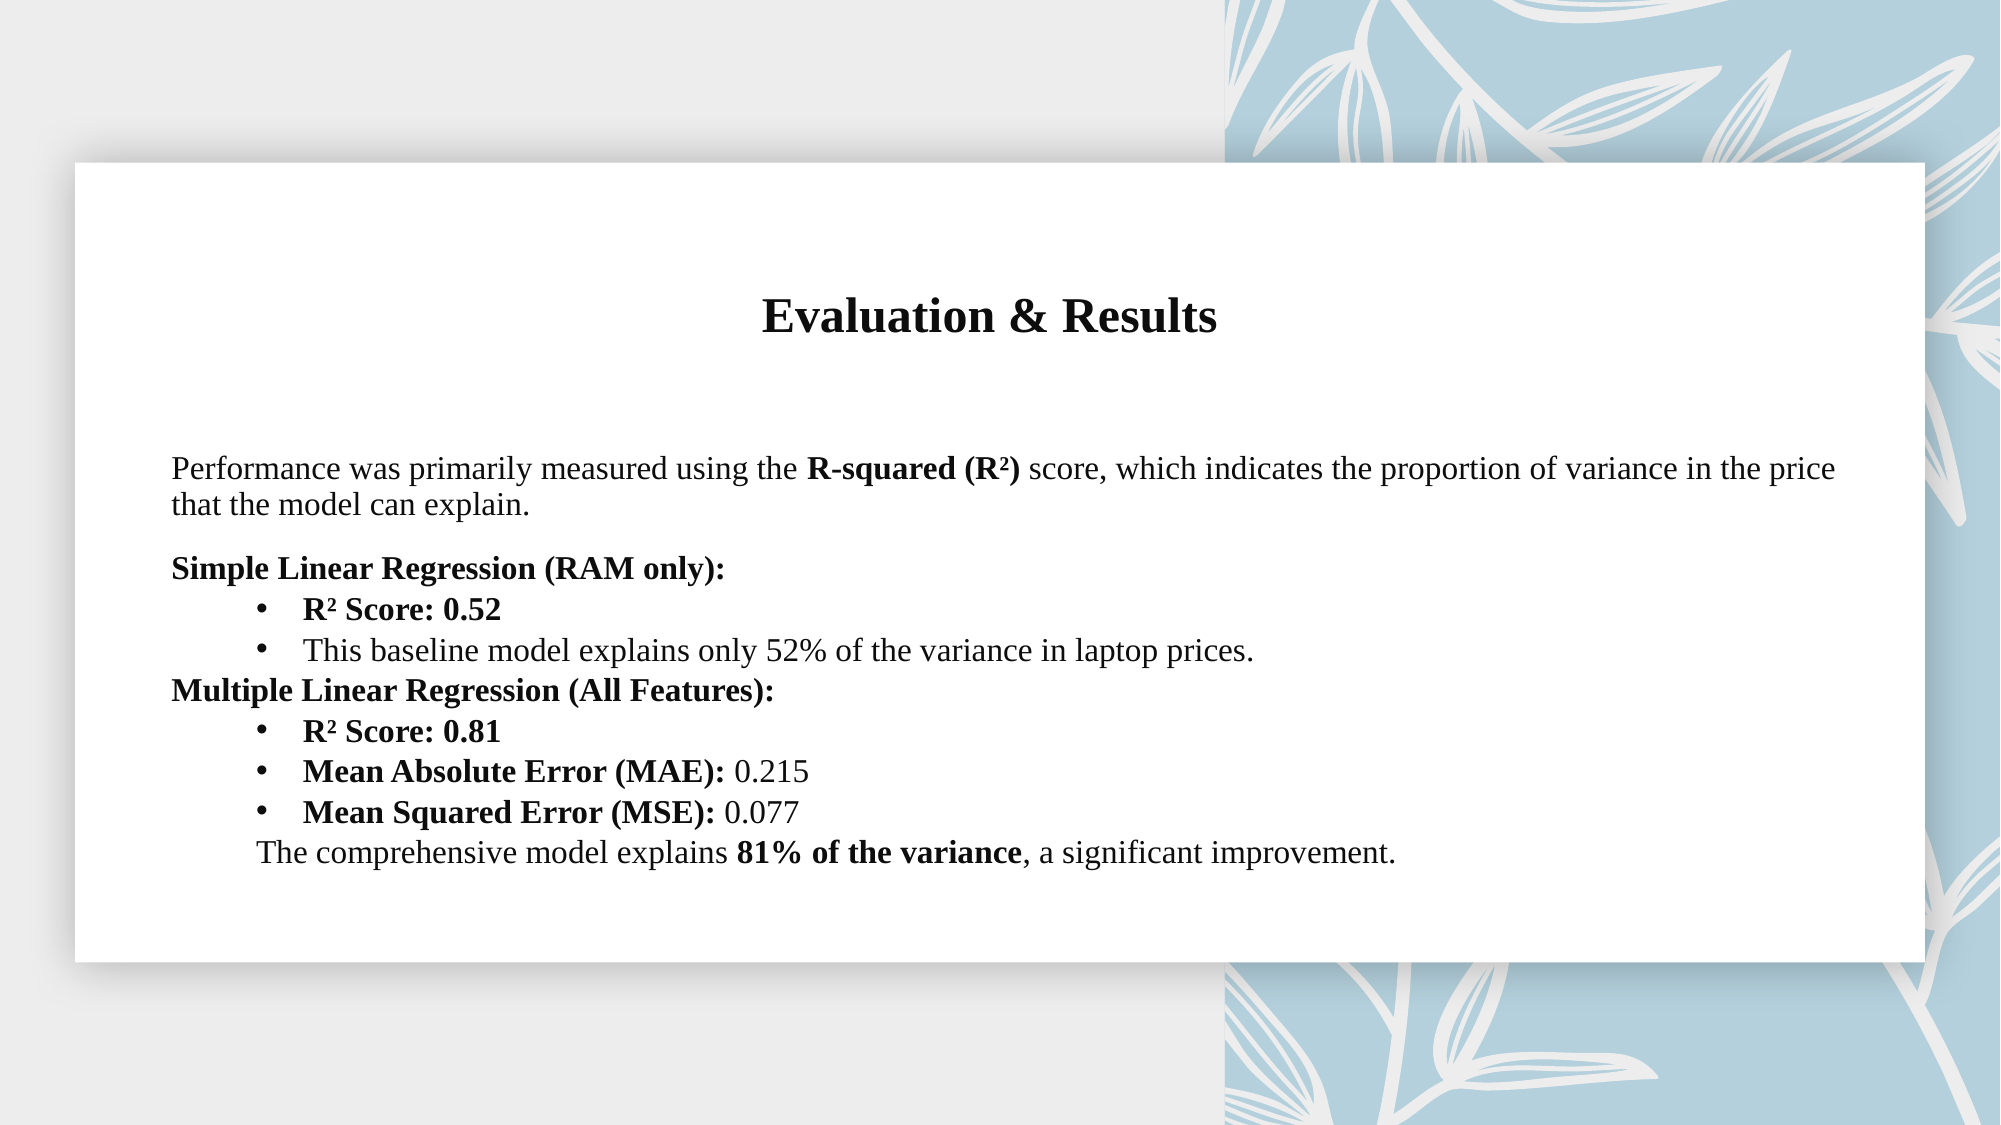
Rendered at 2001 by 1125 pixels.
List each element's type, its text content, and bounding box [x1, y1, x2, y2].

text_box Evaluation & Results Performance was primarily measured using the R-squared (R²) score, which indicates the proportion of variance in the price that the model can explain. Simple Linear Regression (RAM only): R² Score: 0.52 This baseline model explains only 52% of the variance in laptop prices. Multiple Linear Regression (All Features): R² Score: 0.81 Mean Absolute Error (MAE): 0.215 Mean Squared Error (MSE): 0.077 The comprehensive model explains 81% of the variance, a significant improvement. [156, 282, 1224, 912]
text_box [0, 0, 1224, 1125]
text_box [74, 161, 1224, 964]
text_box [1224, 0, 2000, 1125]
